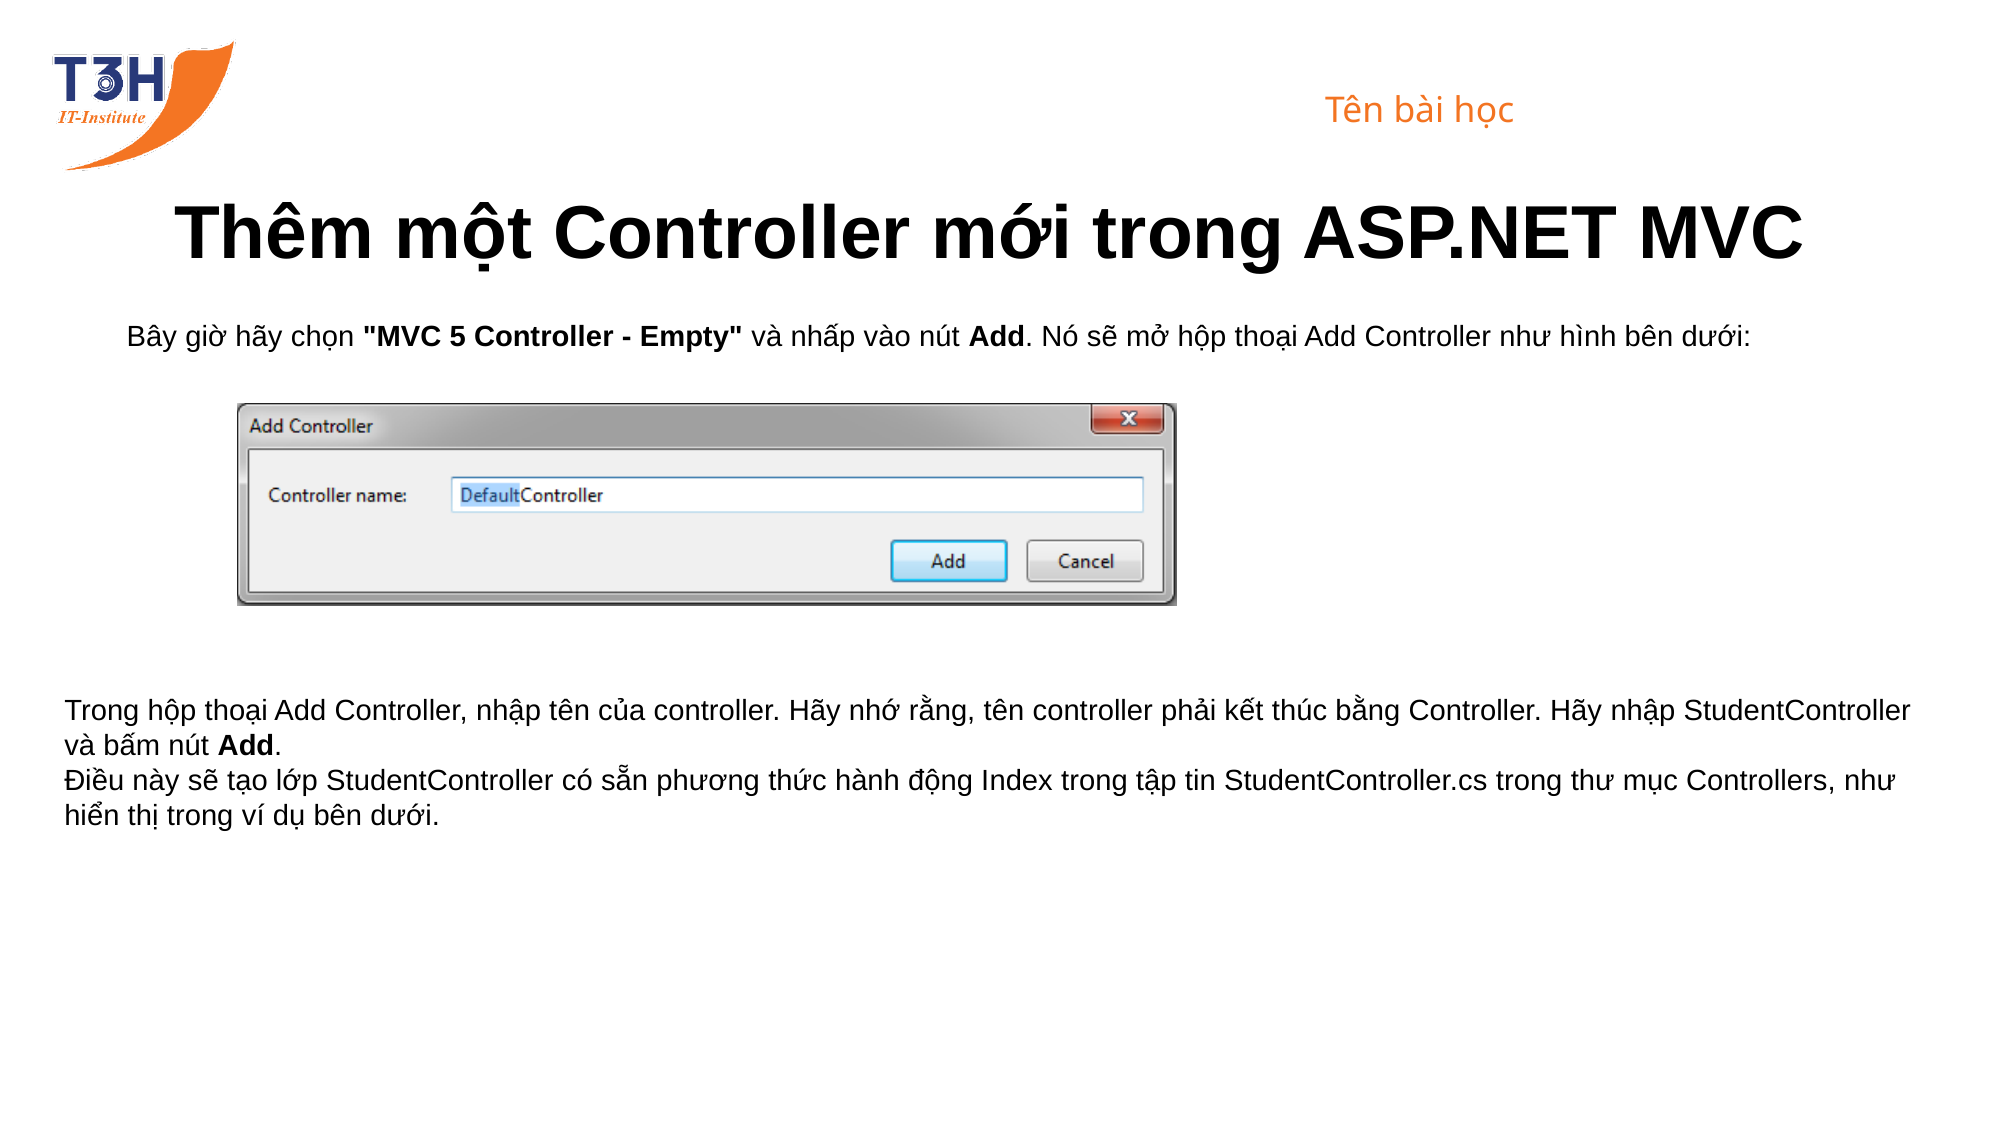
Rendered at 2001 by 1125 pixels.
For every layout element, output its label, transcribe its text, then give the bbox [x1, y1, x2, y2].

picture [49, 37, 238, 173]
text_box Trong hộp thoại Add Controller, nhập tên của controller. Hãy nhớ rằng, tên controller phải kết thúc bằng Controller. Hãy nhập StudentController và bấm nút Add. Điều này sẽ tạo lớp StudentController có sẵn phương thức hành động Index trong tập tin StudentController.cs trong thư mục Controllers, như hiển thị trong ví dụ bên dưới. [49, 684, 1948, 874]
text_box Thêm một Controller mới trong ASP.NET MVC [159, 175, 1841, 281]
text_box Bây giờ hãy chọn "MVC 5 Controller - Empty" và nhấp vào nút Add. Nó sẽ mở hộp thoại Add Controller như hình bên dưới: [111, 310, 1970, 360]
text_box Tên bài học [1325, 87, 1800, 131]
picture [237, 403, 1177, 606]
